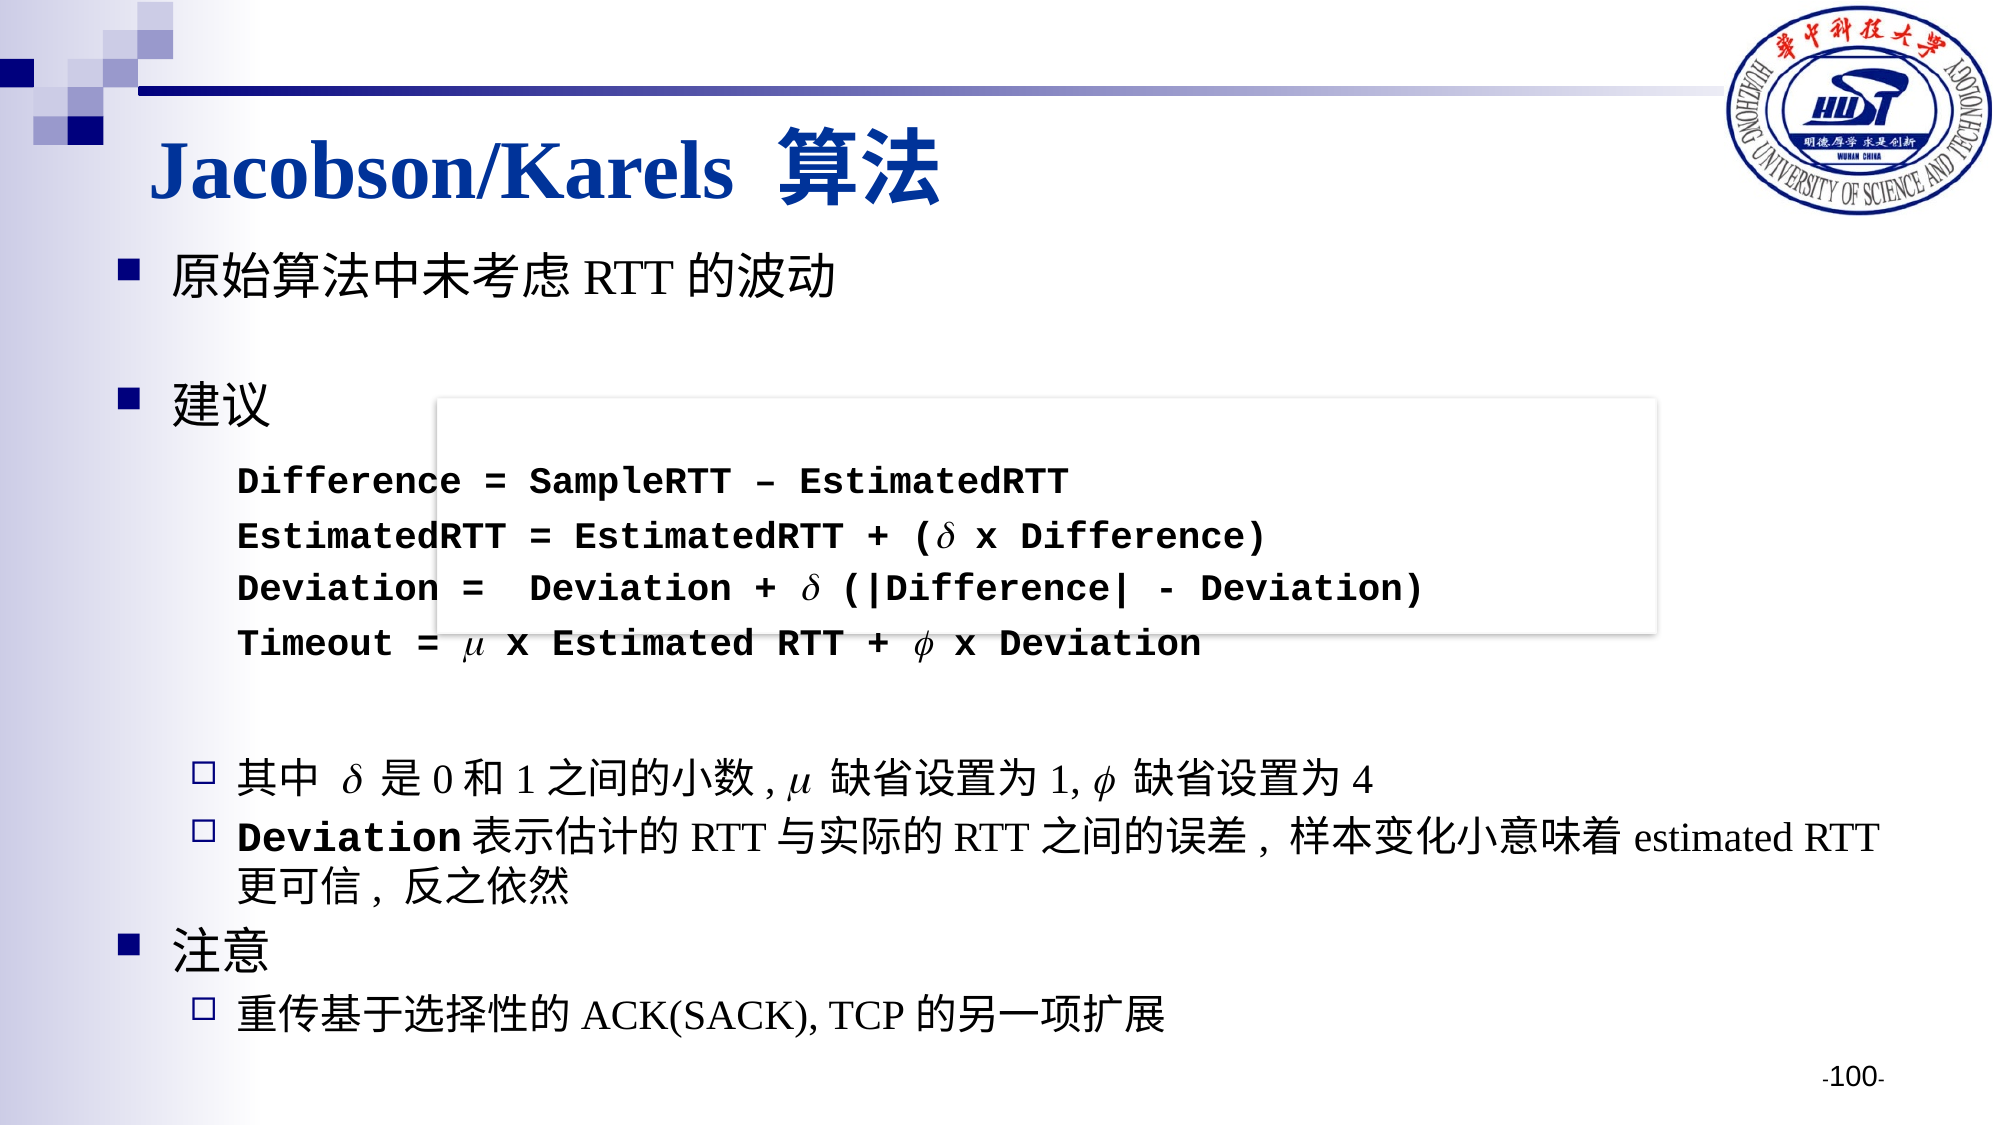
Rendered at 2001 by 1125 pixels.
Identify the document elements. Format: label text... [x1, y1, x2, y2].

list 原始算法中未考虑RTT的波动 建议 Difference = SampleRTT – EstimatedRTT EstimatedRTT = EstimatedRTT + (d x Difference) Deviation = Deviation + d (|Difference| - Deviation) Timeout = m x Estimated RTT + f x Deviation 其中 d 是0和1之间的小数, m 缺省设置为1, f 缺省设置为4 Deviation表示估计的RTT与实际的RTT之间的误差, 样本变化小意味着estimated RTT更可信, 反之依然 注意 重传基于选择性的ACK(SACK), TCP的另一项扩展 [99, 237, 1900, 1077]
slide_number -100- [1433, 1024, 1901, 1101]
title Jacobson/Karels 算法 [133, 112, 1504, 219]
picture [1724, 1, 1993, 219]
